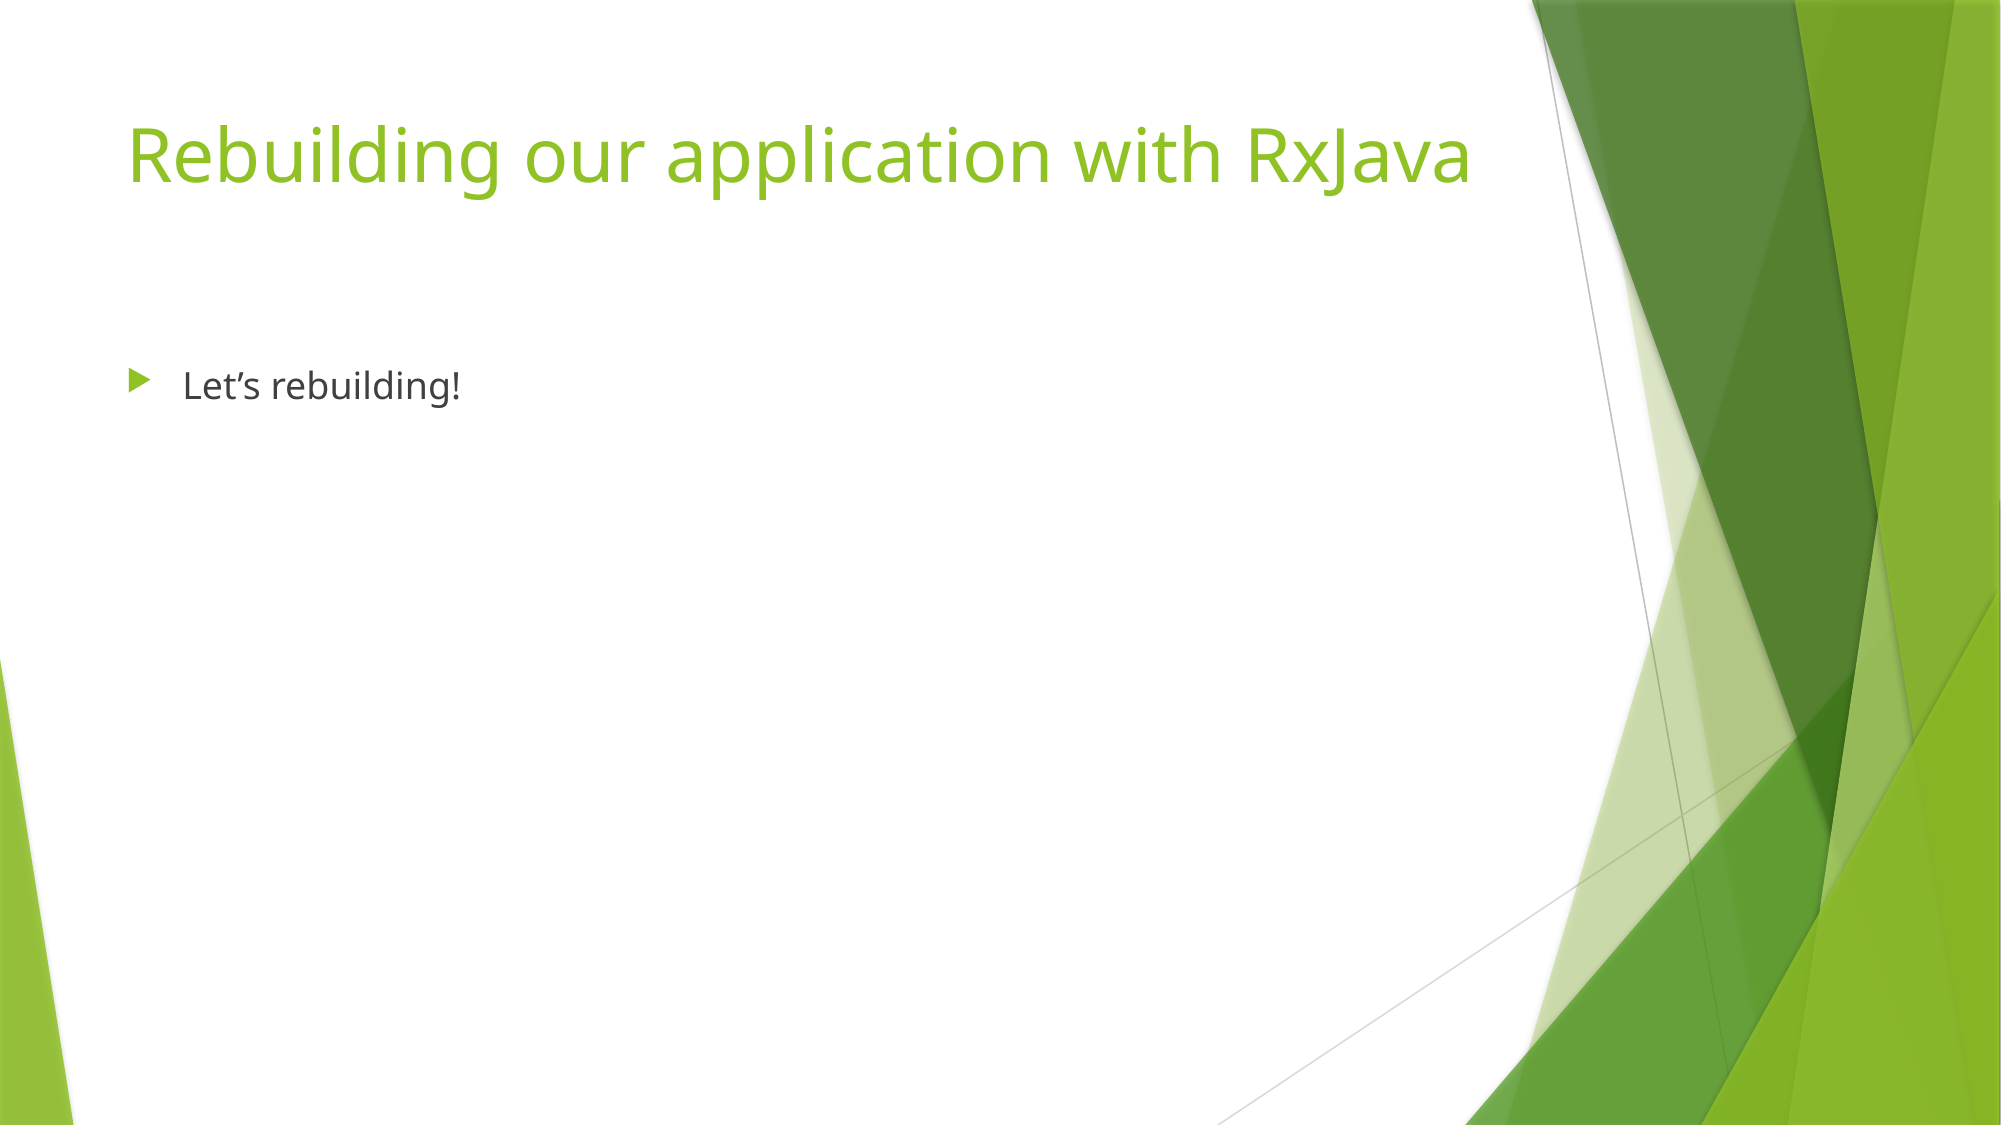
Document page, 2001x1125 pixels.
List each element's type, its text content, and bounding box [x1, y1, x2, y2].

title Rebuilding our application with RxJava [111, 99, 1522, 317]
list Let’s rebuilding! [111, 354, 1522, 992]
